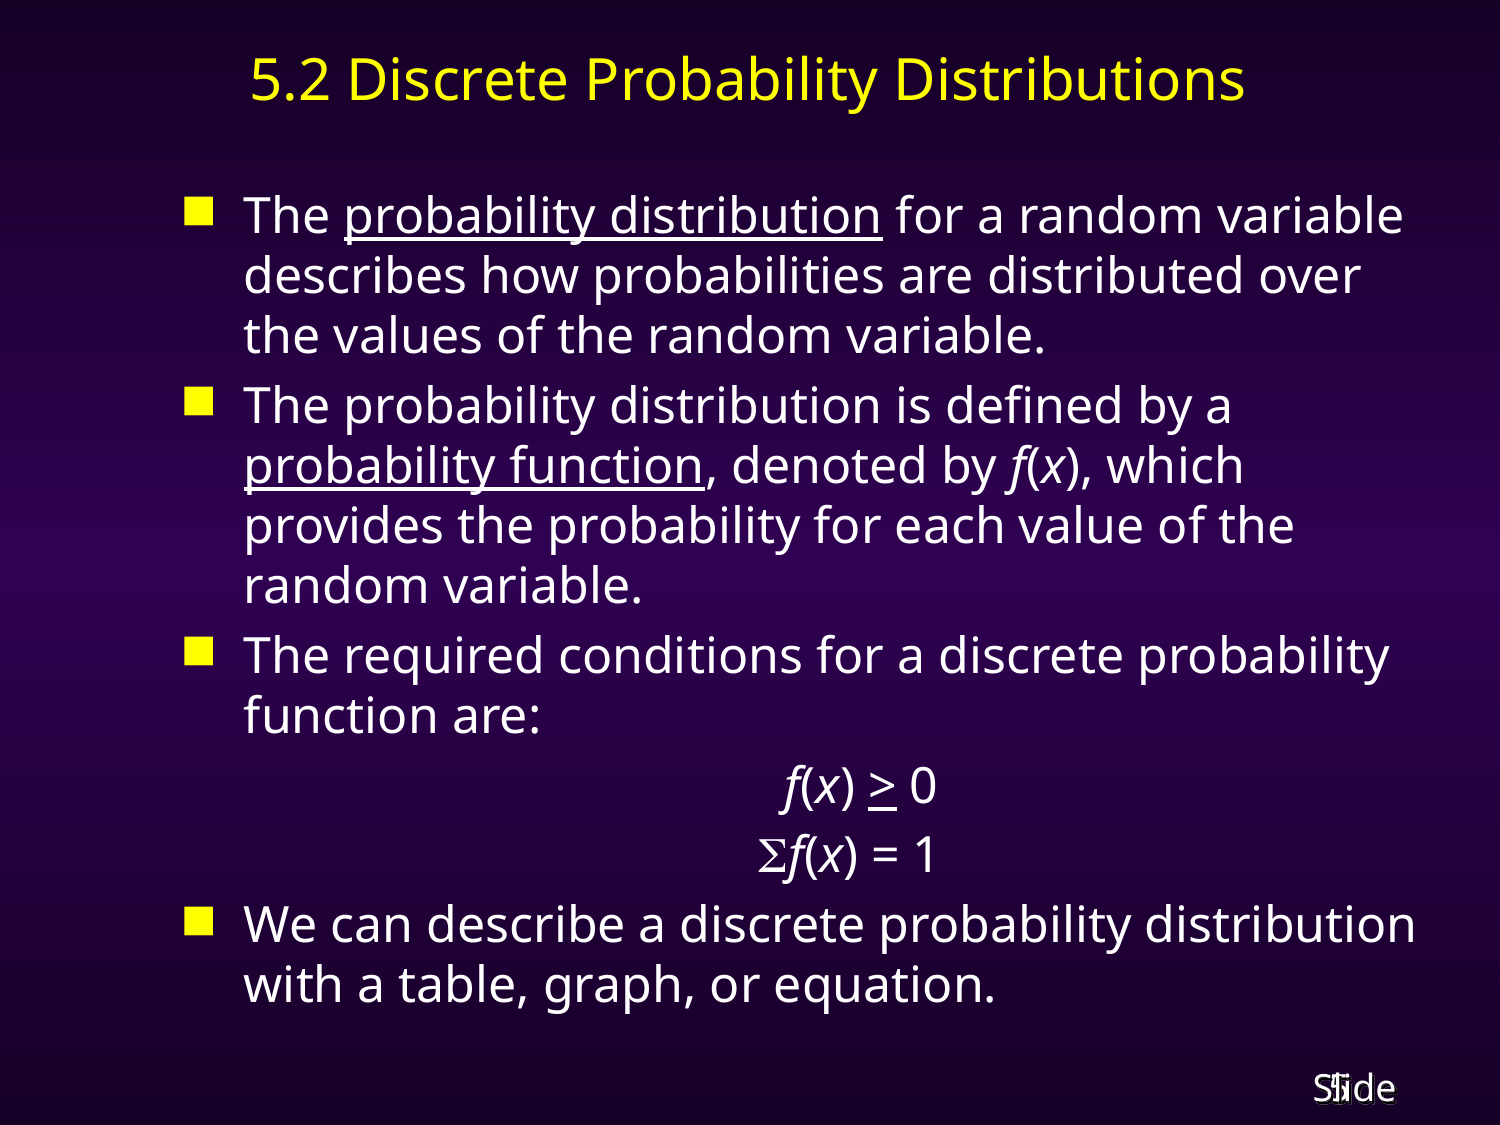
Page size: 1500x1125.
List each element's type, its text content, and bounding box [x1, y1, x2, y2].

list The probability distribution for a random variable describes how probabilities are distributed over the values of the random variable. The probability distribution is defined by a probability function, denoted by f(x), which provides the probability for each value of the random variable. The required conditions for a discrete probability function are: f(x) > 0 f(x) = 1 We can describe a discrete probability distribution with a table, graph, or equation. [172, 175, 1449, 999]
title 5.2 Discrete Probability Distributions [109, 23, 1386, 131]
